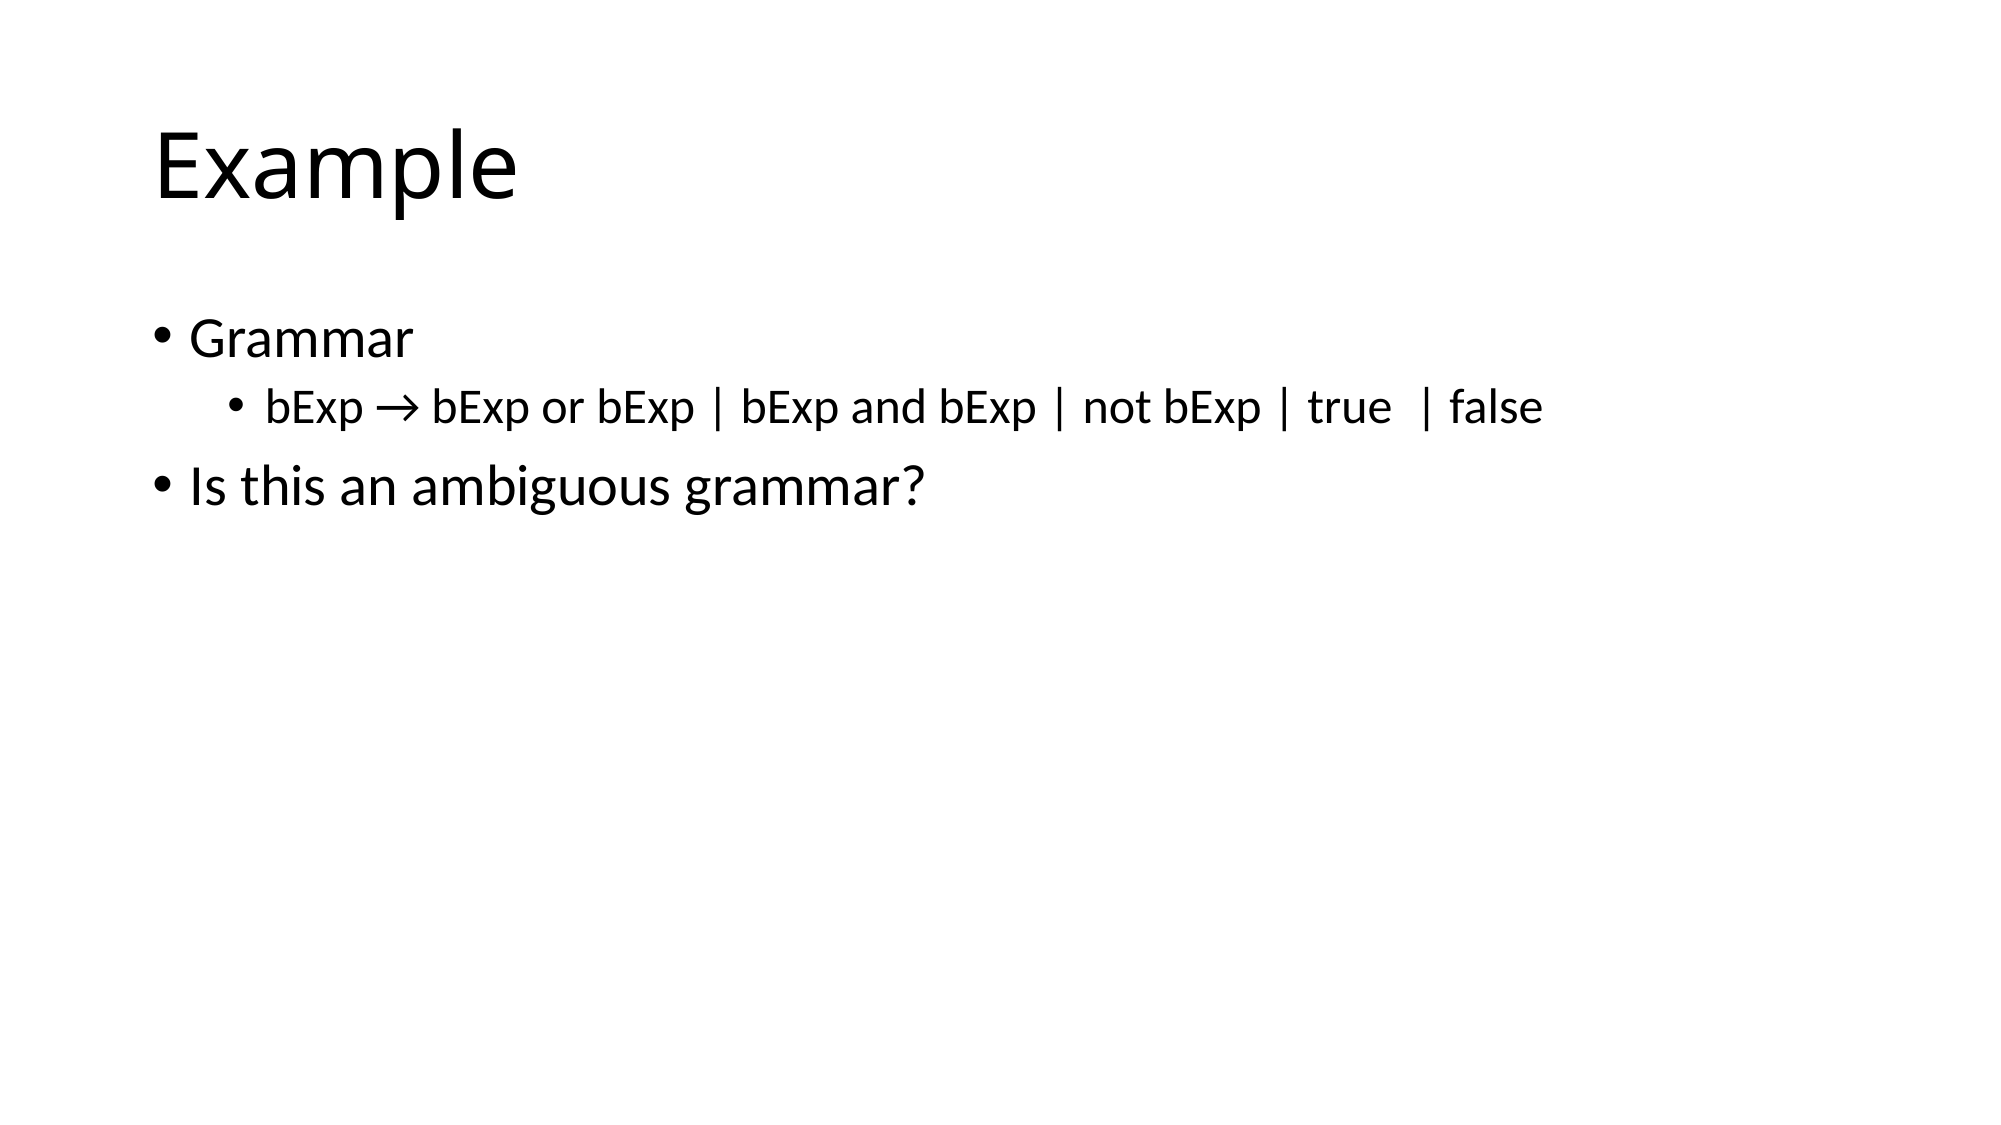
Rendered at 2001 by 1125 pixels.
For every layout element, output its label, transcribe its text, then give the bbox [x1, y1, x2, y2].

list Grammar bExp → bExp or bExp | bExp and bExp | not bExp | true | false Is this an ambiguous grammar? [137, 299, 1863, 1014]
title Example [137, 59, 1863, 278]
